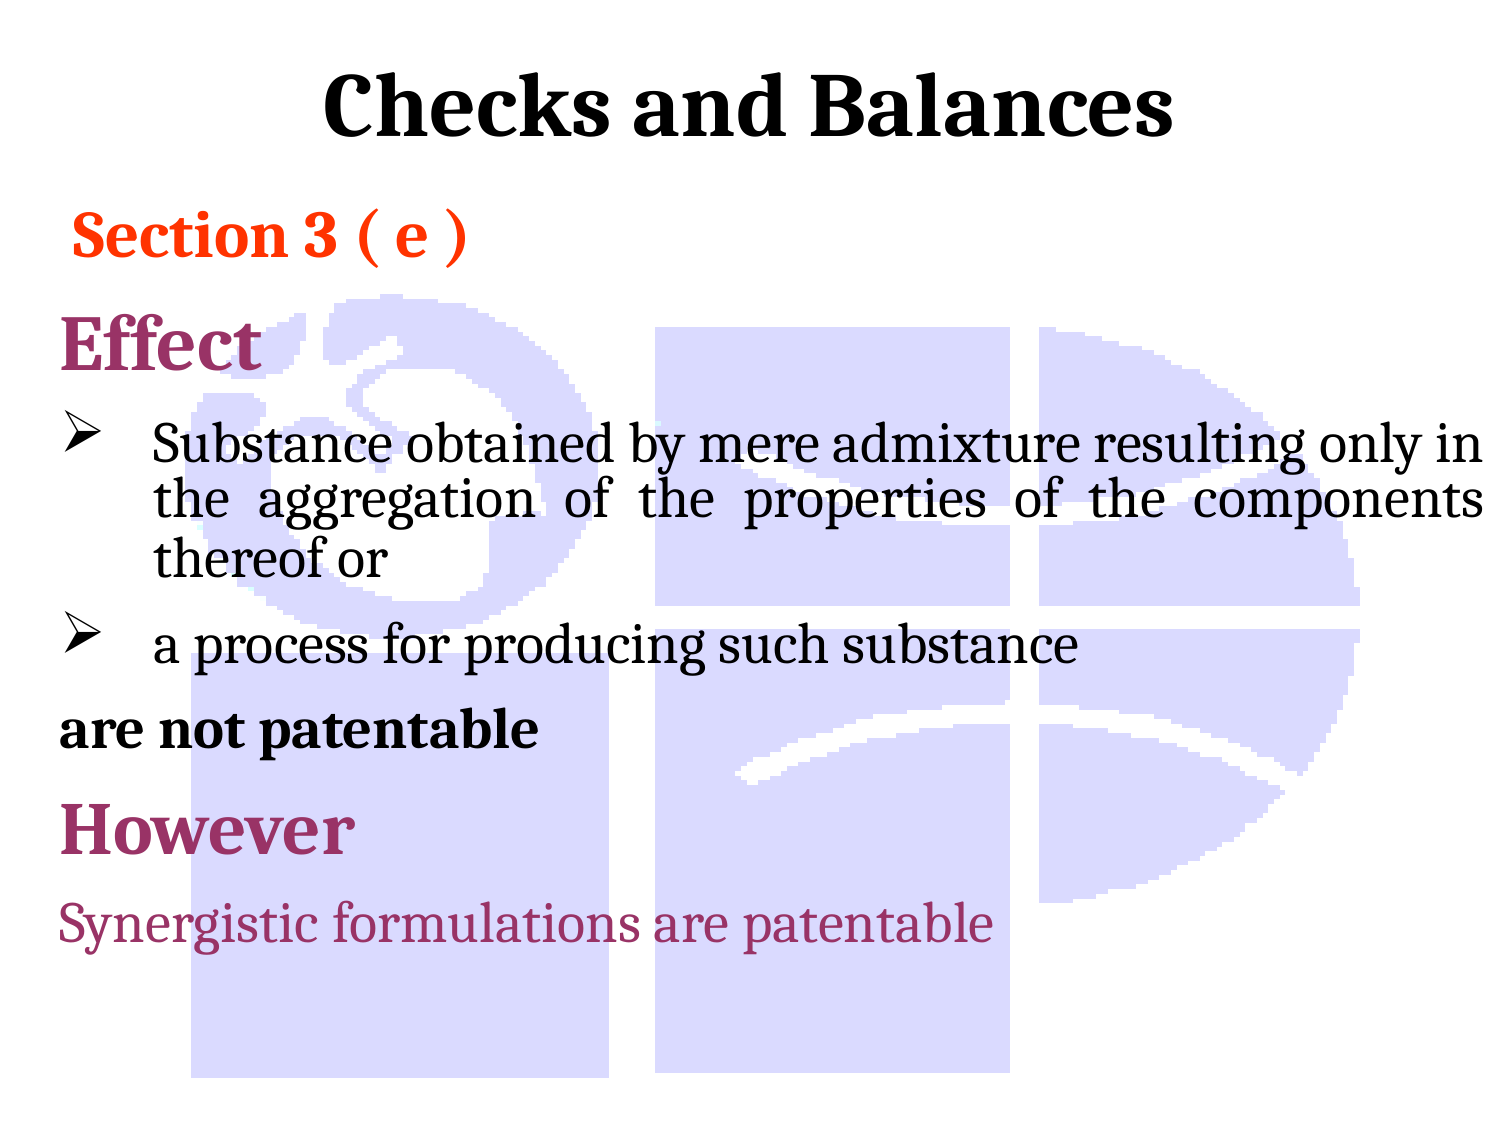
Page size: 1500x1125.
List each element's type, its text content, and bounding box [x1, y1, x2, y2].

title Checks and Balances [112, 37, 1388, 163]
list Section 3 ( e ) Effect Substance obtained by mere admixture resulting only in the aggregation of the properties of the components thereof or a process for producing such substance are not patentable However Synergistic formulations are patentable [24, 174, 1500, 1013]
